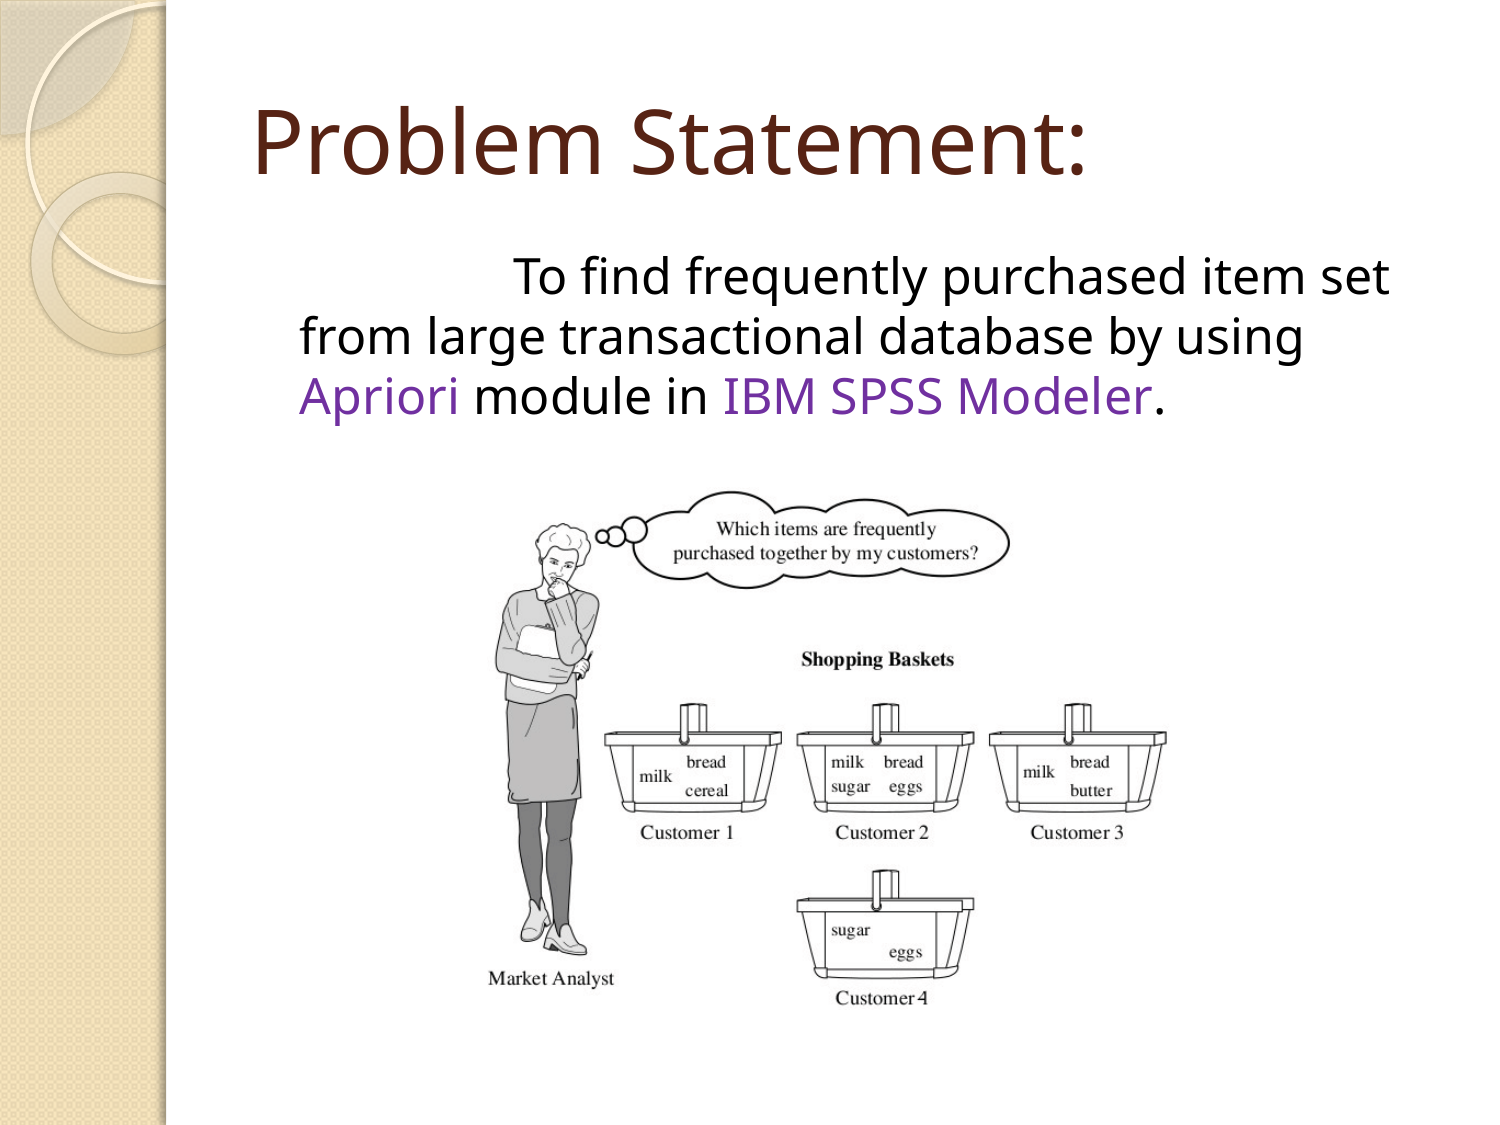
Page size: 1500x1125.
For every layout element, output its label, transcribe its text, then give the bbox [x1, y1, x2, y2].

picture [487, 487, 1170, 1010]
title Problem Statement: [235, 45, 1466, 233]
list To find frequently purchased item set from large transactional database by using Apriori module in IBM SPSS Modeler. [225, 237, 1455, 1025]
